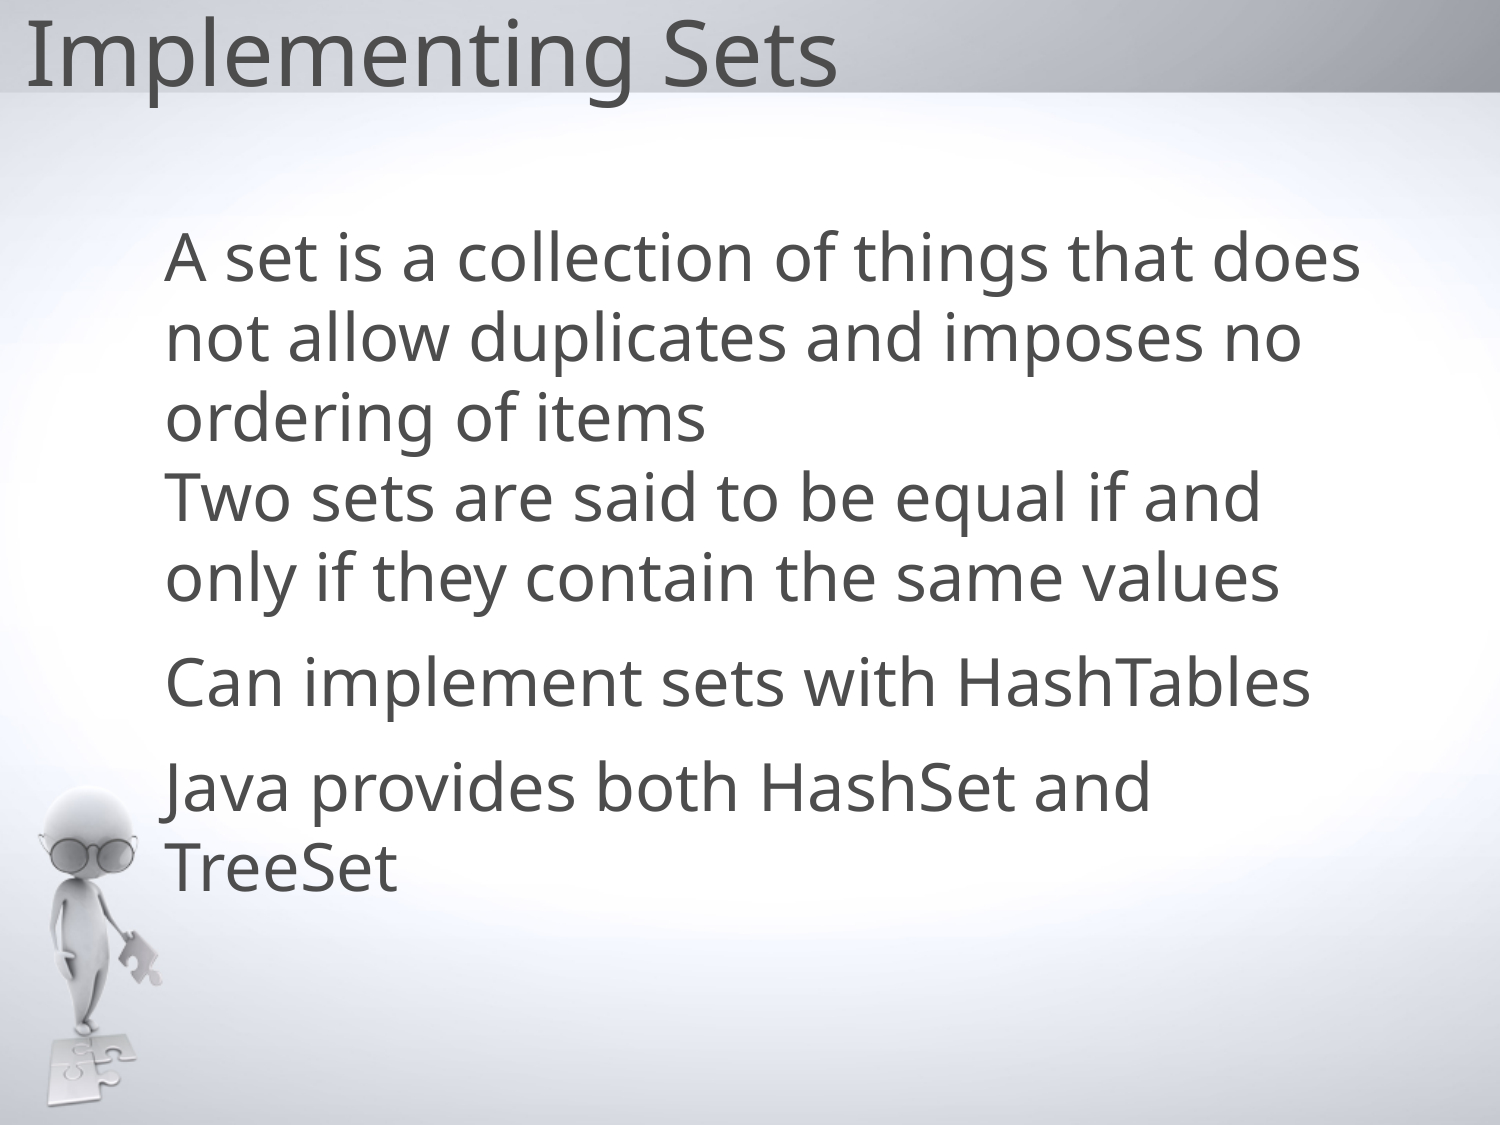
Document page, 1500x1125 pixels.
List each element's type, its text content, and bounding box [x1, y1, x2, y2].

picture [0, 0, 1500, 1125]
text_box Implementing Sets [10, 6, 1436, 94]
text_box A set is a collection of things that does not allow duplicates and imposes no ordering of items Two sets are said to be equal if and only if they contain the same values Can implement sets with HashTables Java provides both HashSet and TreeSet [149, 207, 1396, 958]
